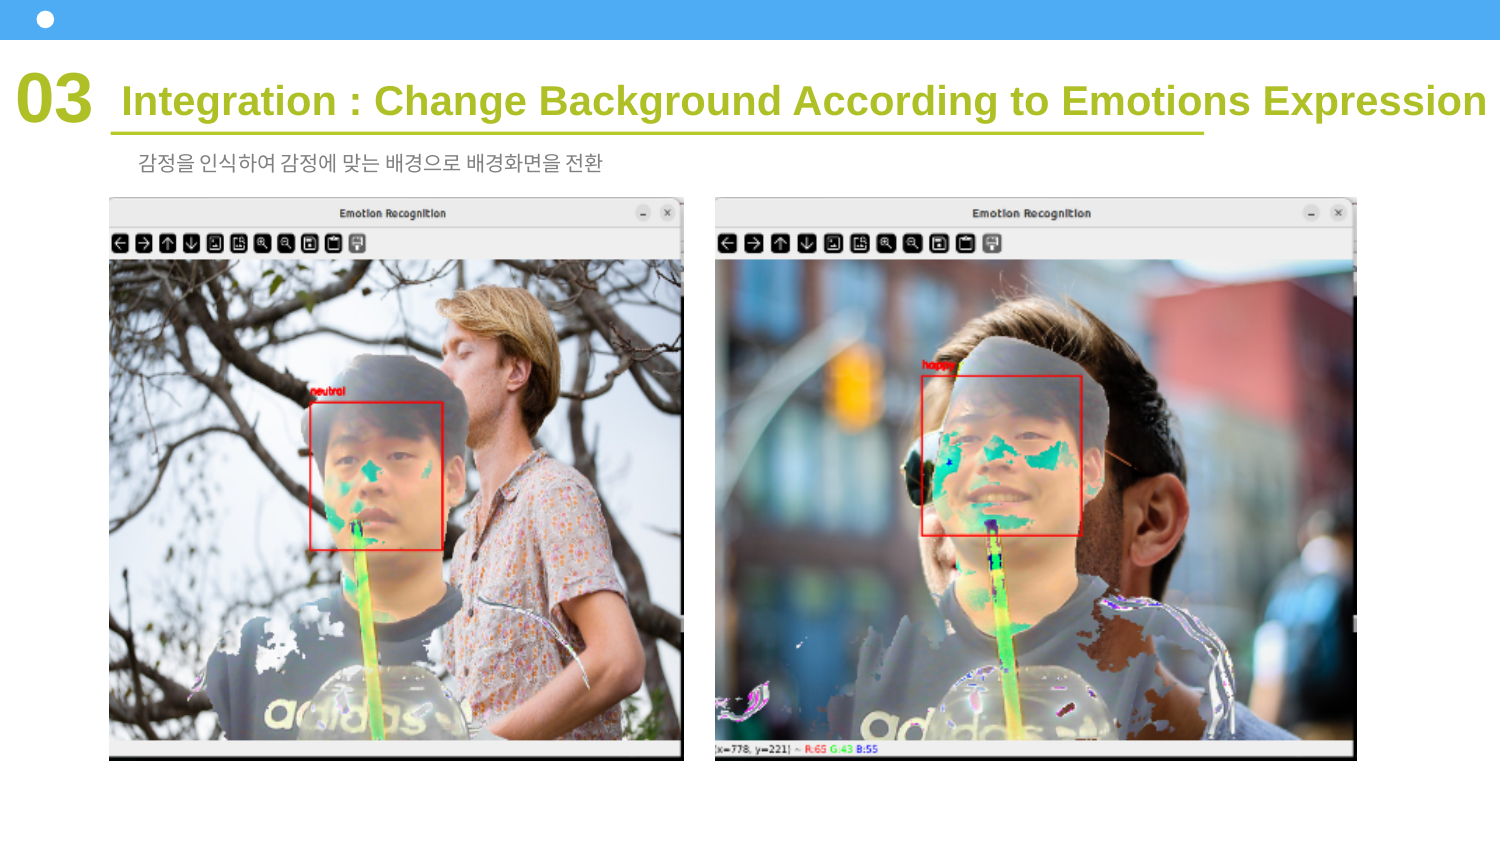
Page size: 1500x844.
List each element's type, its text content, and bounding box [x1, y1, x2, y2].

picture [715, 197, 1357, 761]
picture [109, 197, 684, 761]
text_box 감정을 인식하여 감정에 맞는 배경으로 배경화면을 전환 [125, 144, 1444, 184]
text_box 03 [2, 45, 1320, 123]
text_box Integration : Change Background According to Emotions Expression [108, 67, 1427, 122]
